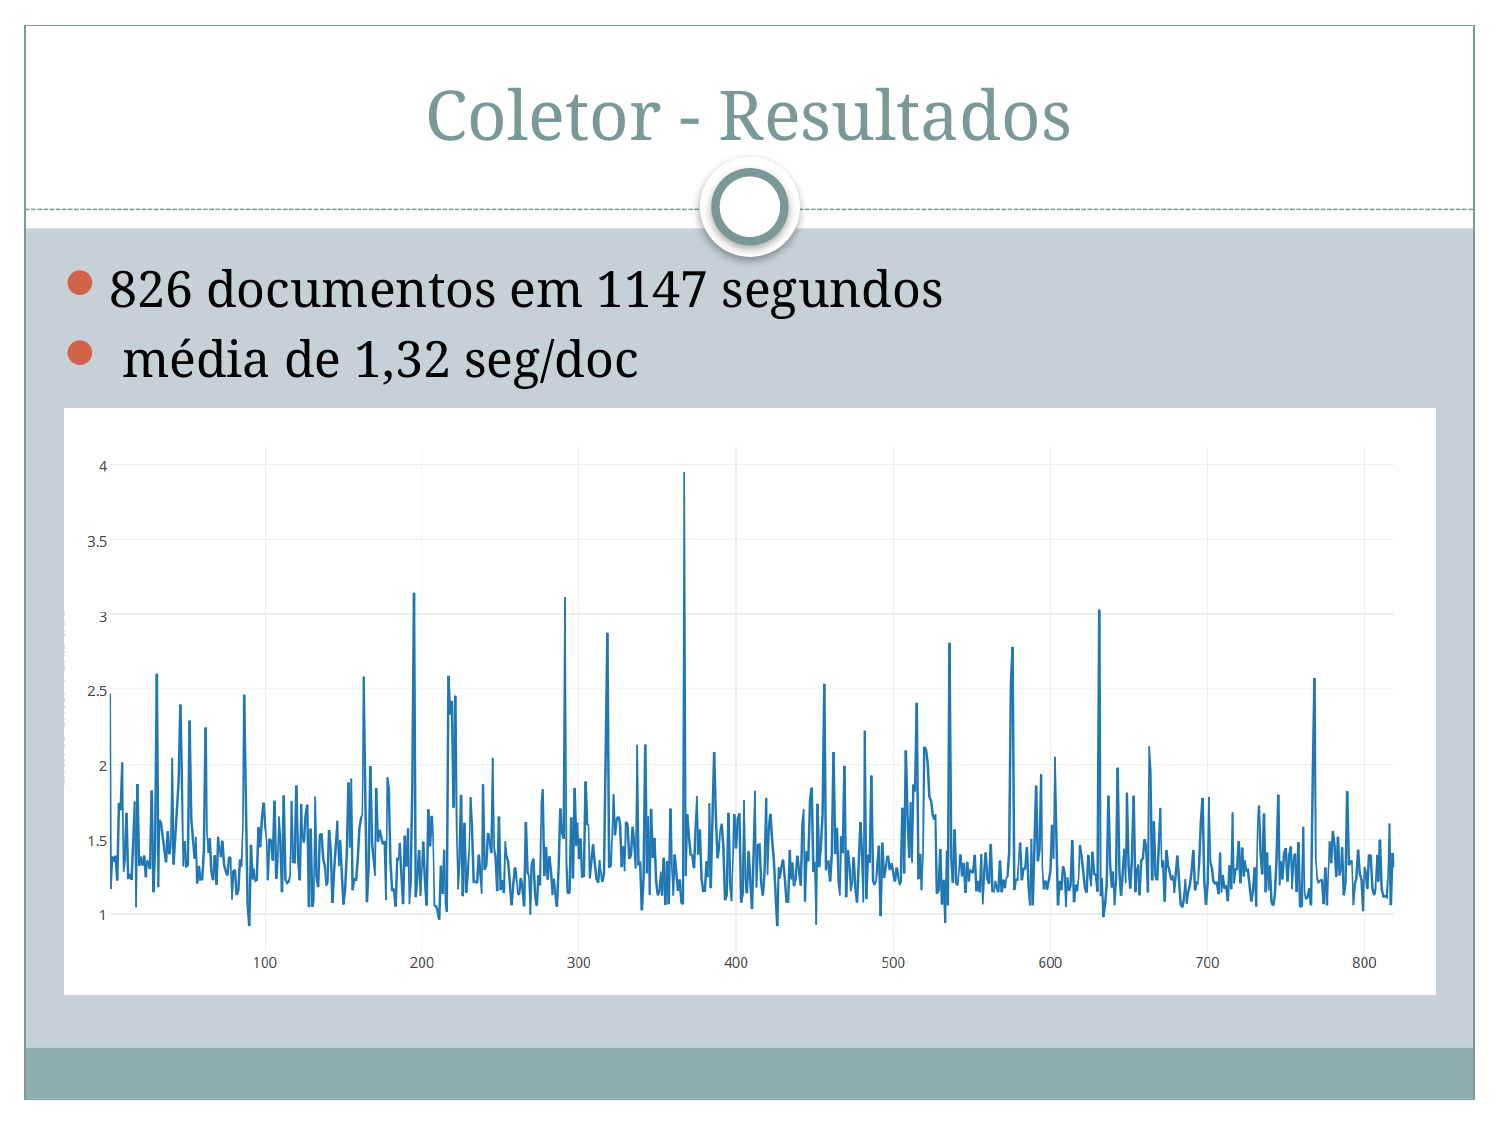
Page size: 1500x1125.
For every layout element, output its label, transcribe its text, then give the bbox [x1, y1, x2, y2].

list 826 documentos em 1147 segundos média de 1,32 seg/doc [49, 250, 1445, 1001]
title Coletor - Resultados [49, 37, 1450, 162]
picture [64, 408, 1436, 995]
